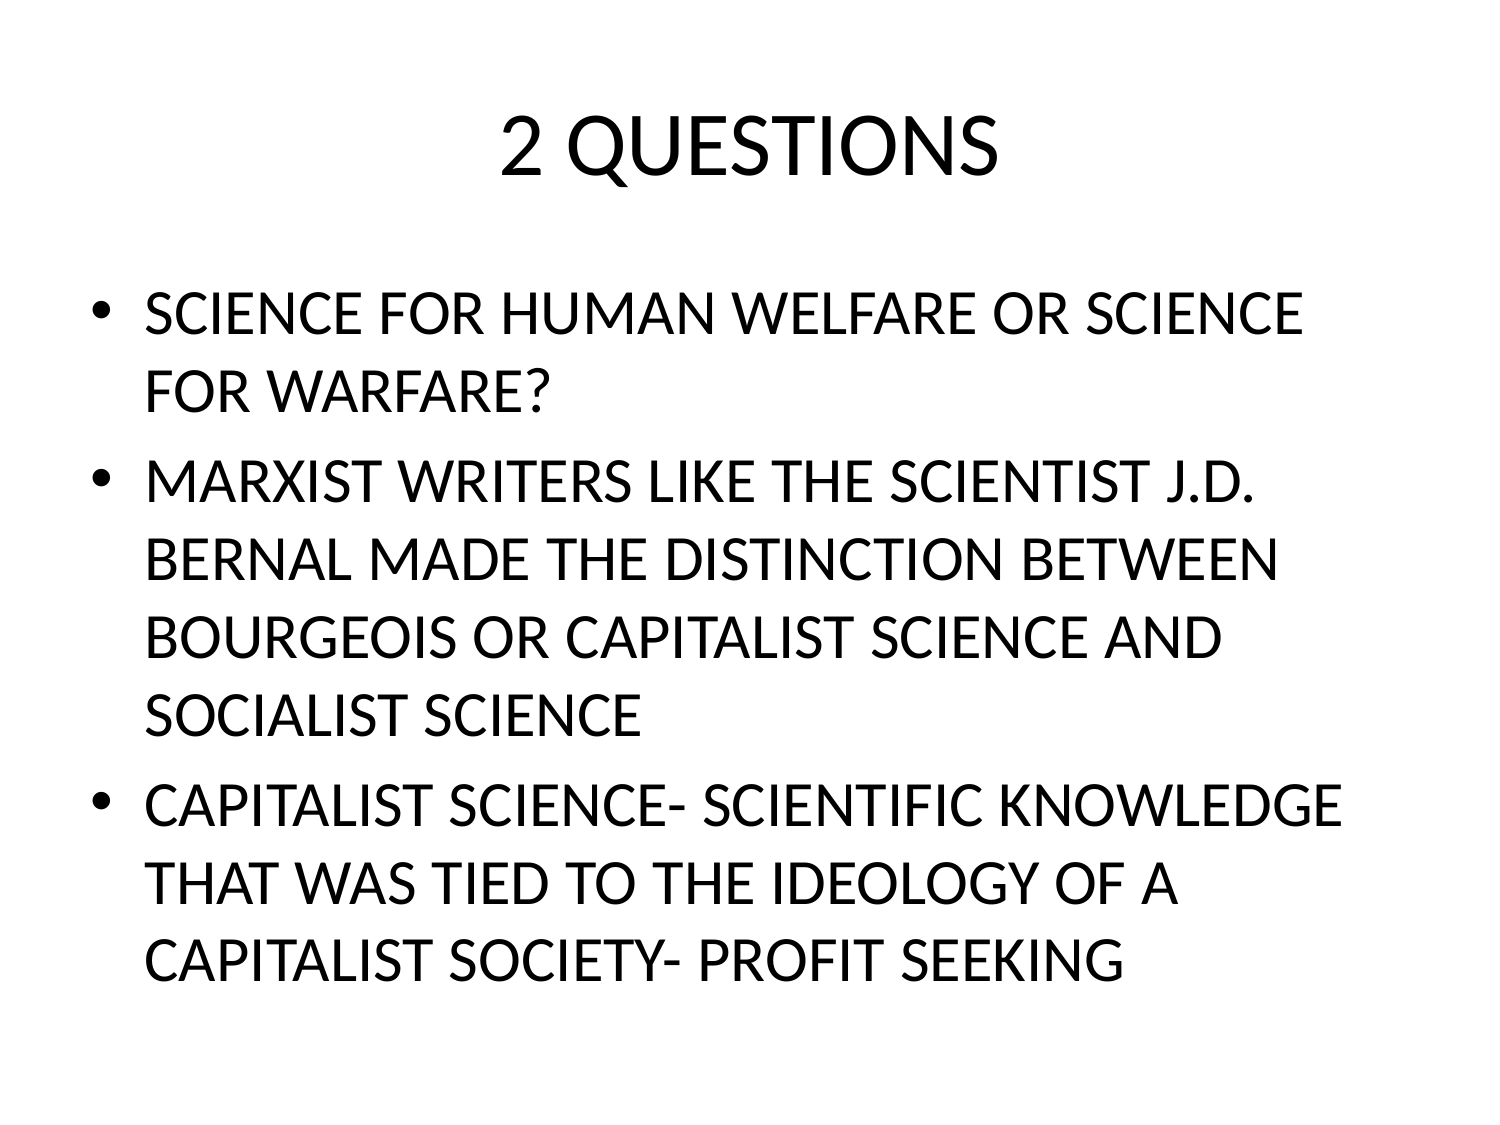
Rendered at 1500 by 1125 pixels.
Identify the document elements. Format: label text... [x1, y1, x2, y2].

list SCIENCE FOR HUMAN WELFARE OR SCIENCE FOR WARFARE? MARXIST WRITERS LIKE THE SCIENTIST J.D. BERNAL MADE THE DISTINCTION BETWEEN BOURGEOIS OR CAPITALIST SCIENCE AND SOCIALIST SCIENCE CAPITALIST SCIENCE- SCIENTIFIC KNOWLEDGE THAT WAS TIED TO THE IDEOLOGY OF A CAPITALIST SOCIETY- PROFIT SEEKING [75, 262, 1425, 1005]
title 2 QUESTIONS [75, 45, 1425, 233]
